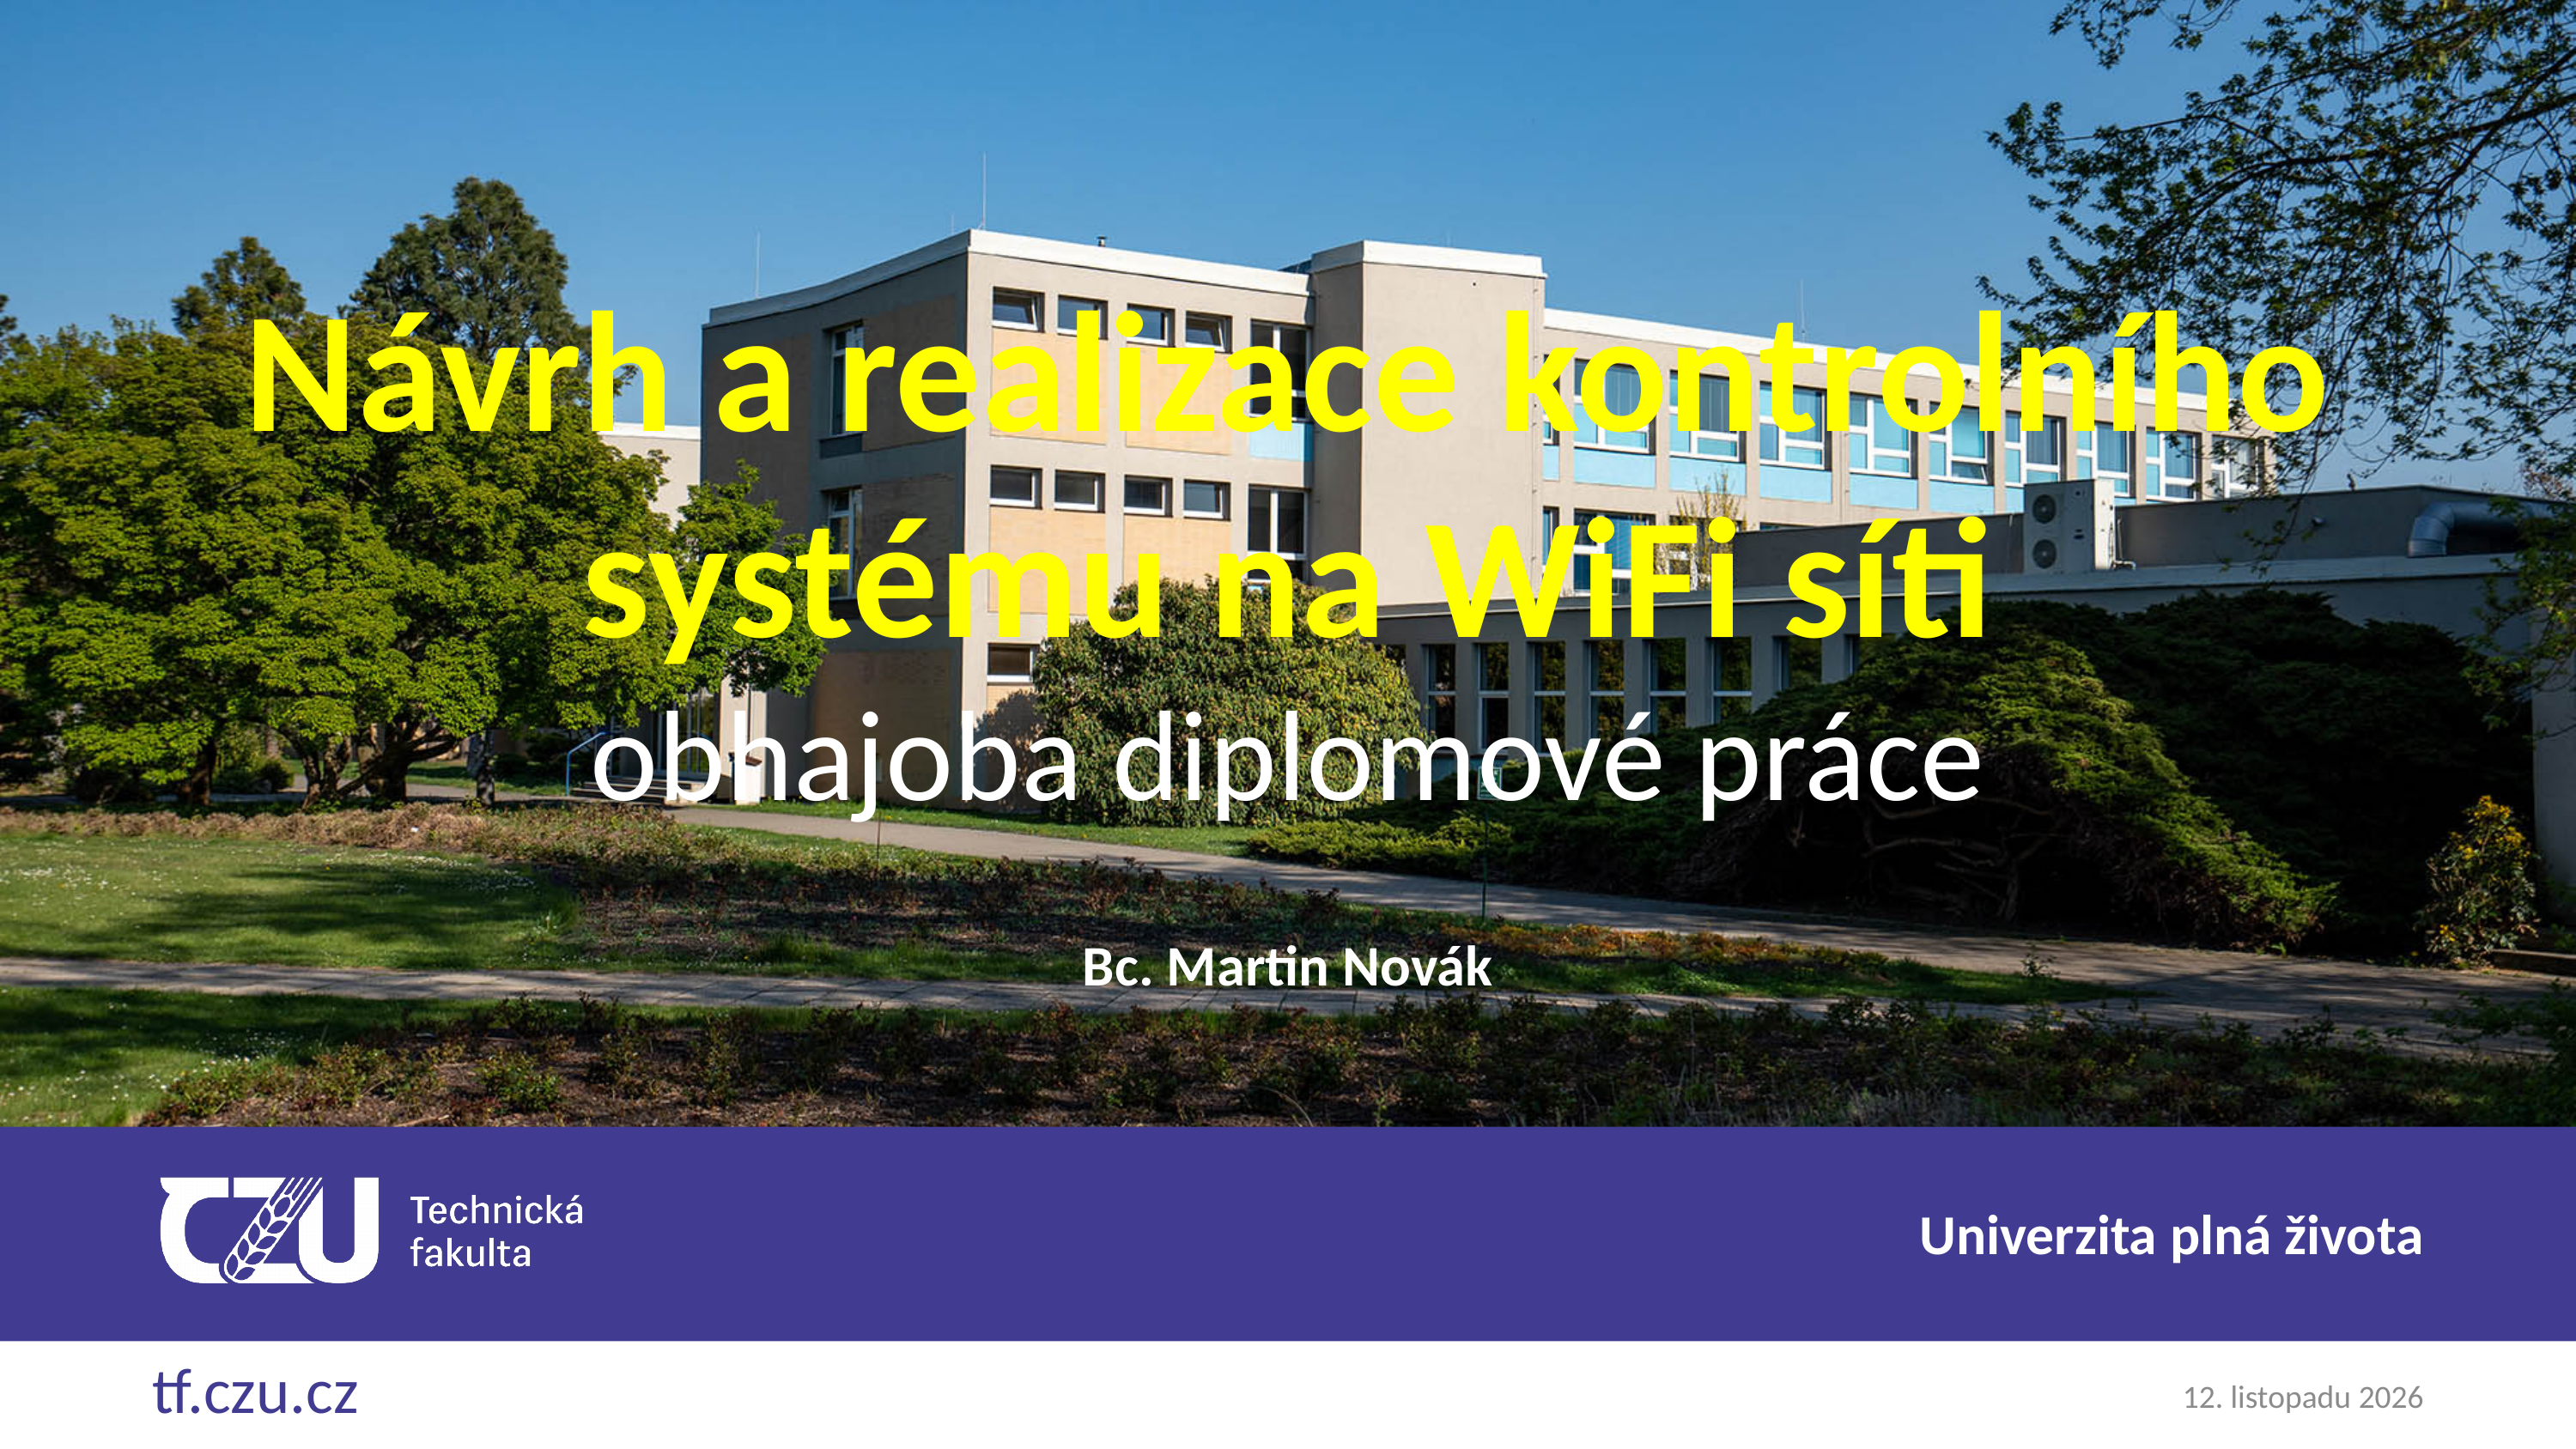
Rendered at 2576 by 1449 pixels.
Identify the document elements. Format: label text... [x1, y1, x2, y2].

list Bc. Martin Novák [857, 930, 1719, 1069]
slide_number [2037, 1341, 2424, 1449]
picture [0, 0, 2576, 1365]
list Návrh a realizace kontrolního systému na WiFi síti obhajoba diplomové práce [203, 235, 2372, 850]
